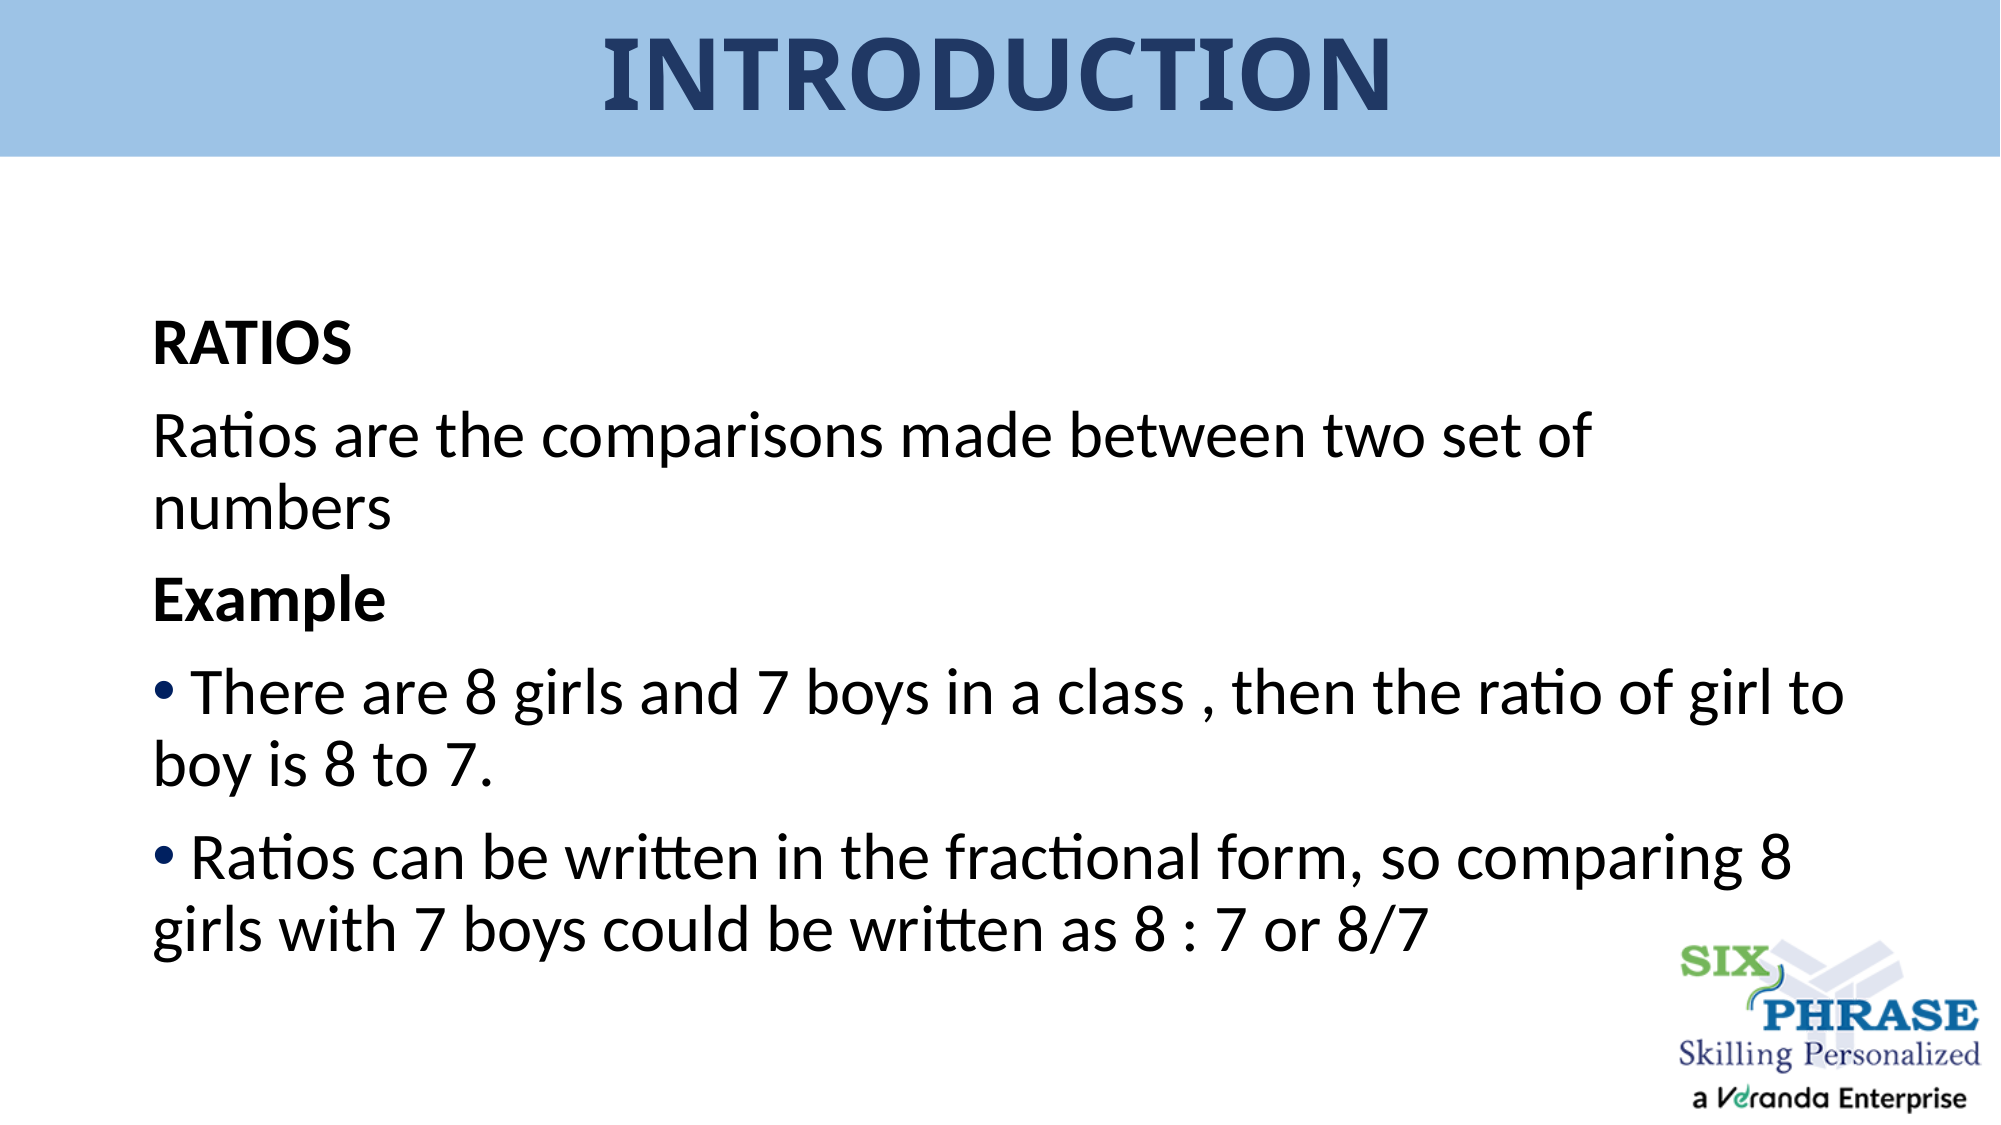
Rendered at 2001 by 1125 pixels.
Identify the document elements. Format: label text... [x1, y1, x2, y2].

title INTRODUCTION [0, 0, 2000, 157]
list RATIOS Ratios are the comparisons made between two set of numbers Example There are 8 girls and 7 boys in a class , then the ratio of girl to boy is 8 to 7. Ratios can be written in the fractional form, so comparing 8 girls with 7 boys could be written as 8 : 7 or 8/7 [137, 299, 1863, 1014]
picture [1662, 925, 2000, 1125]
